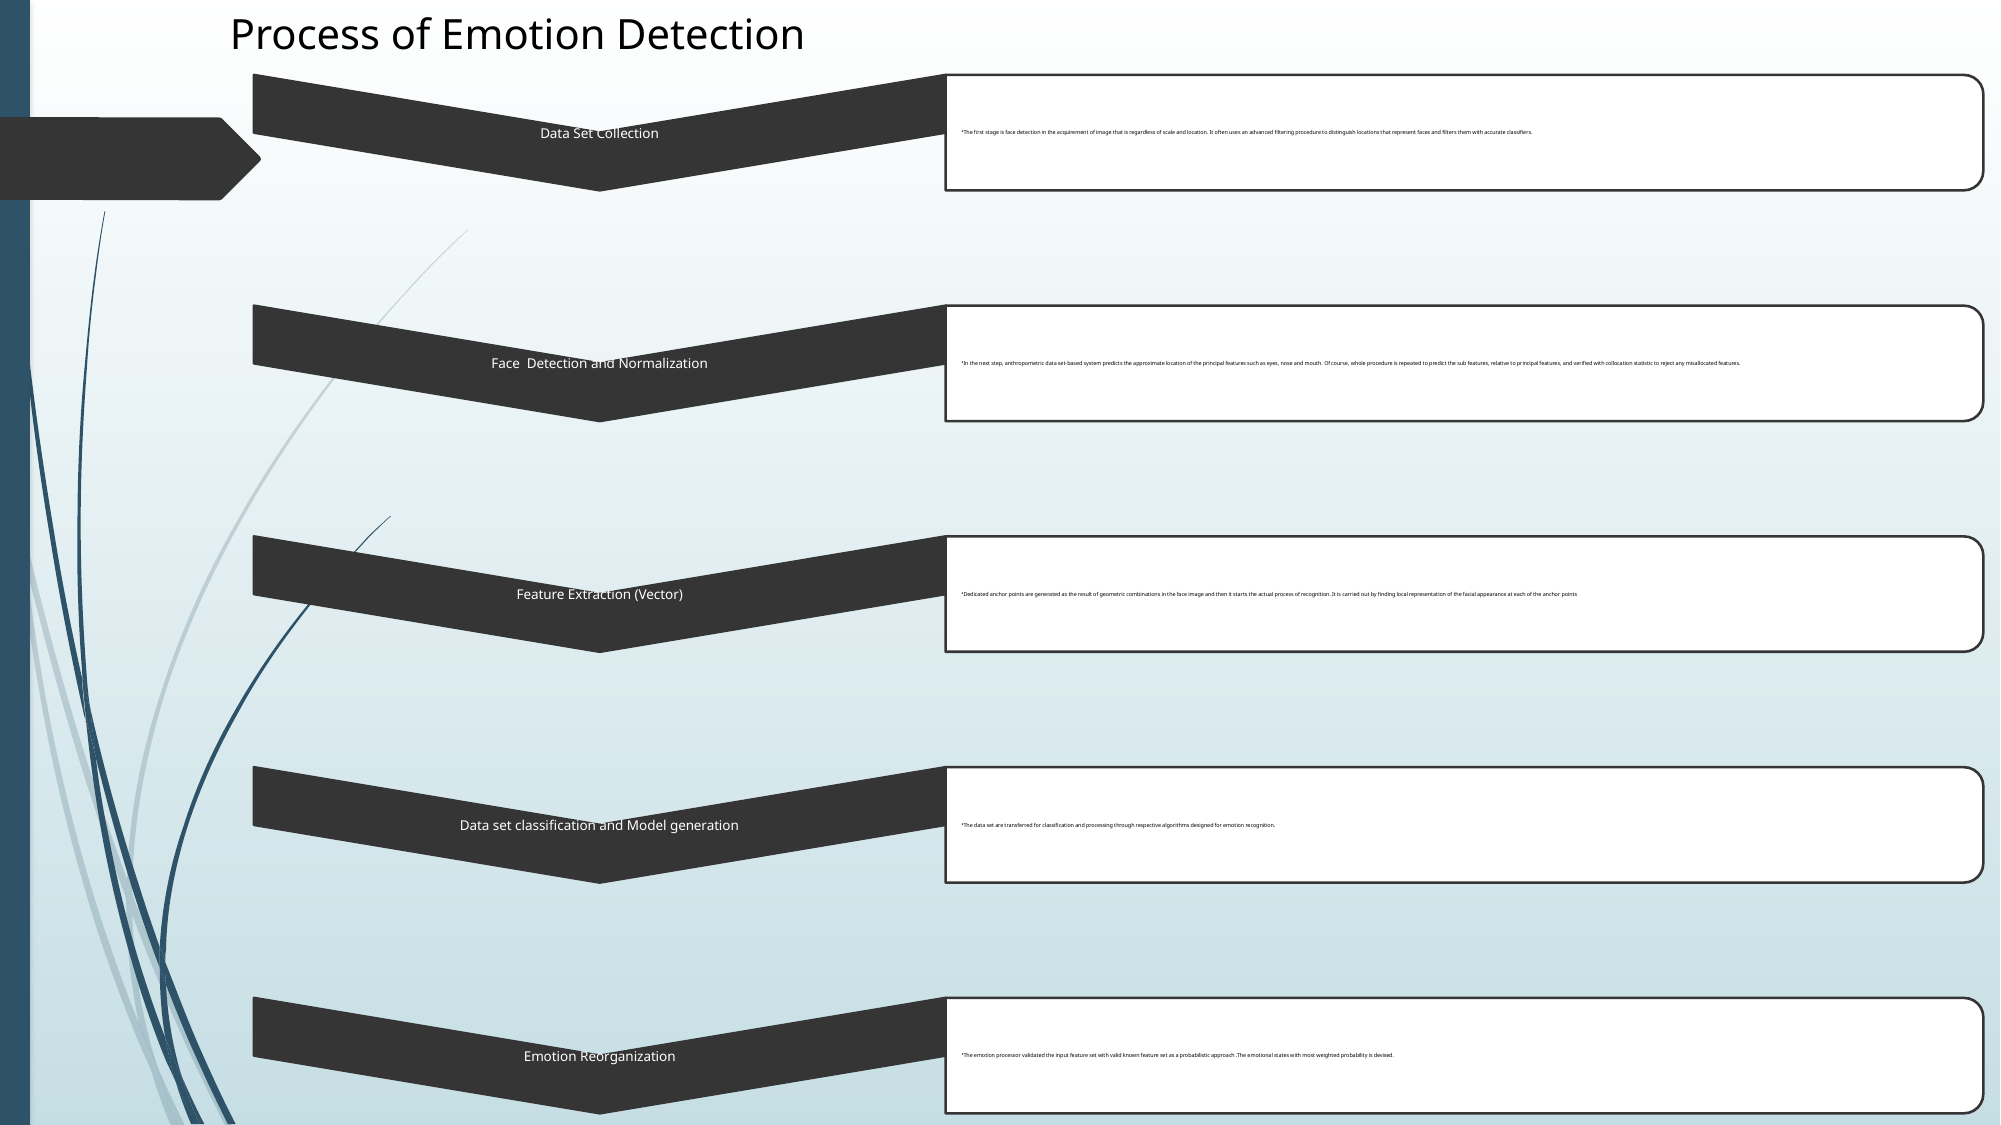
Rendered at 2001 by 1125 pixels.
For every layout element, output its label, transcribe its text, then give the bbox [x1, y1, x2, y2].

text_box Process of Emotion Detection [214, 0, 1644, 65]
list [253, 74, 1984, 1114]
